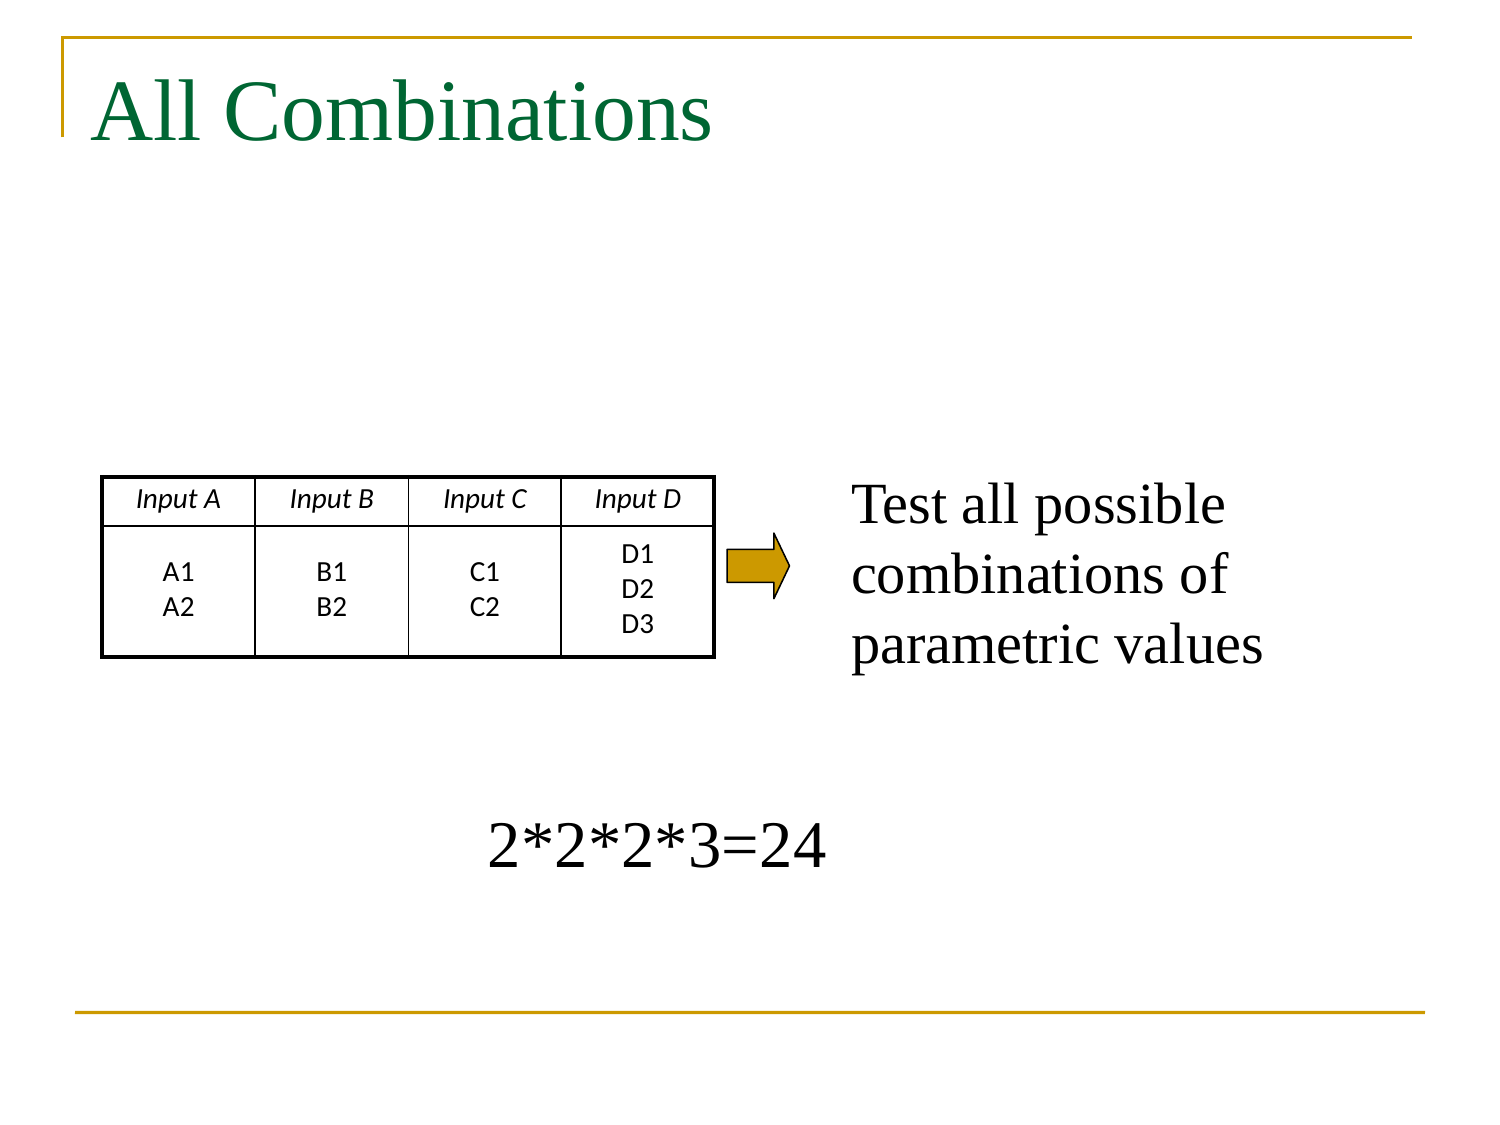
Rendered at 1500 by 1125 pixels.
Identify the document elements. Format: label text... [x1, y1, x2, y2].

text_box 2*2*2*3=24 [472, 792, 860, 888]
text_box Test all possible combinations of parametric values [836, 458, 1406, 683]
text_box [727, 533, 790, 599]
text_box [74, 337, 1425, 895]
table_header Input B [256, 479, 408, 525]
title All Combinations [75, 45, 1425, 173]
table_cell B1 B2 [256, 527, 408, 655]
table_header Input D [562, 479, 712, 525]
table_cell D1 D2 D3 [562, 527, 712, 655]
table_cell C1 C2 [409, 527, 560, 655]
table_header Input C [409, 479, 560, 525]
table_cell A1 A2 [104, 527, 254, 655]
table_header Input A [104, 479, 254, 525]
